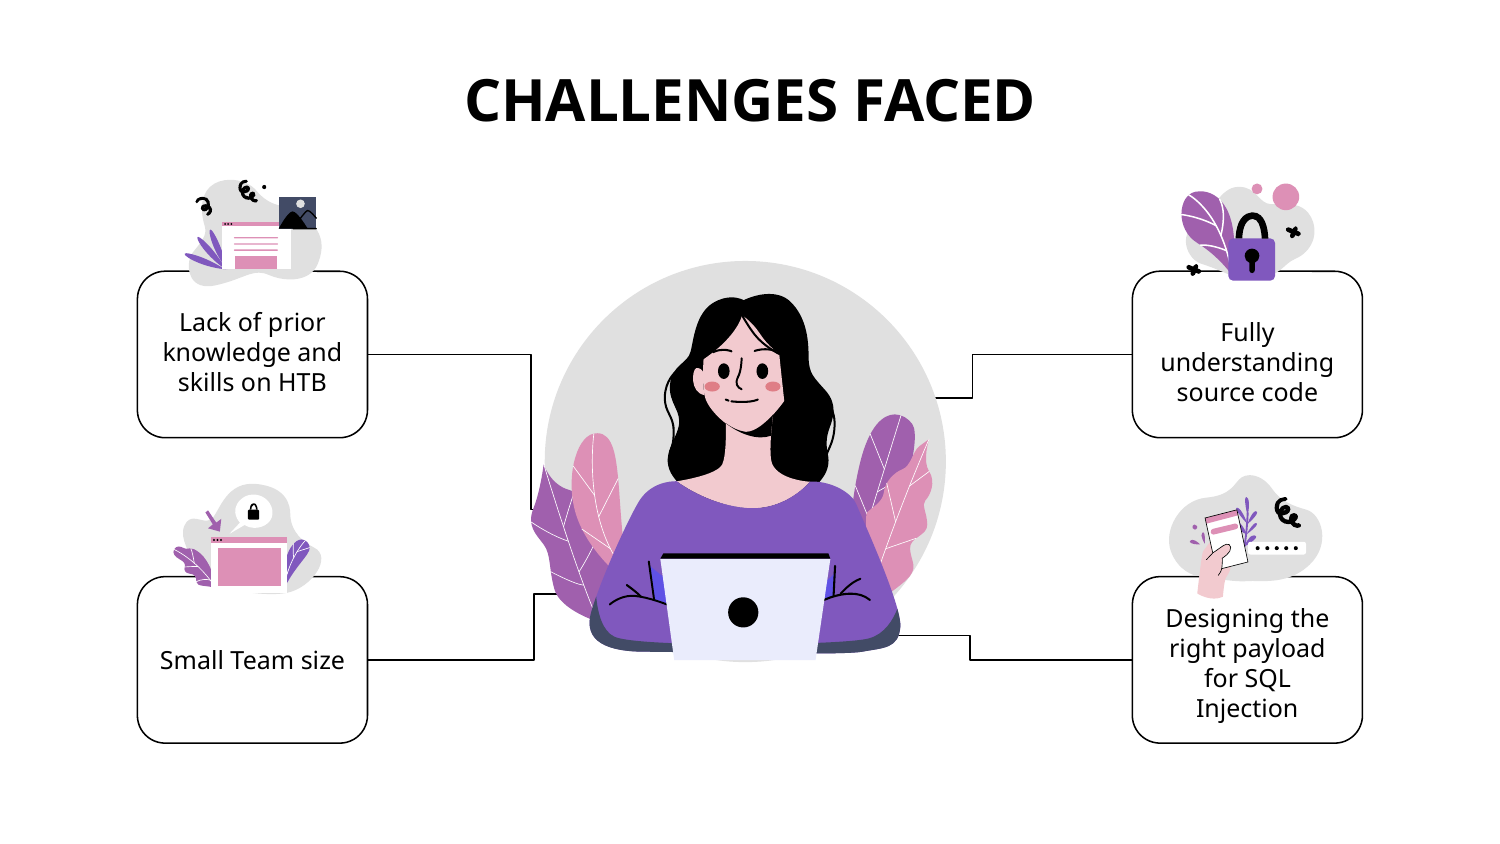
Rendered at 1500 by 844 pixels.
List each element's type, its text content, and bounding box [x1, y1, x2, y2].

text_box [137, 179, 694, 483]
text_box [526, 260, 947, 663]
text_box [812, 183, 1363, 438]
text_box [137, 483, 701, 744]
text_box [807, 474, 1363, 744]
title CHALLENGES FACED [75, 48, 1425, 142]
